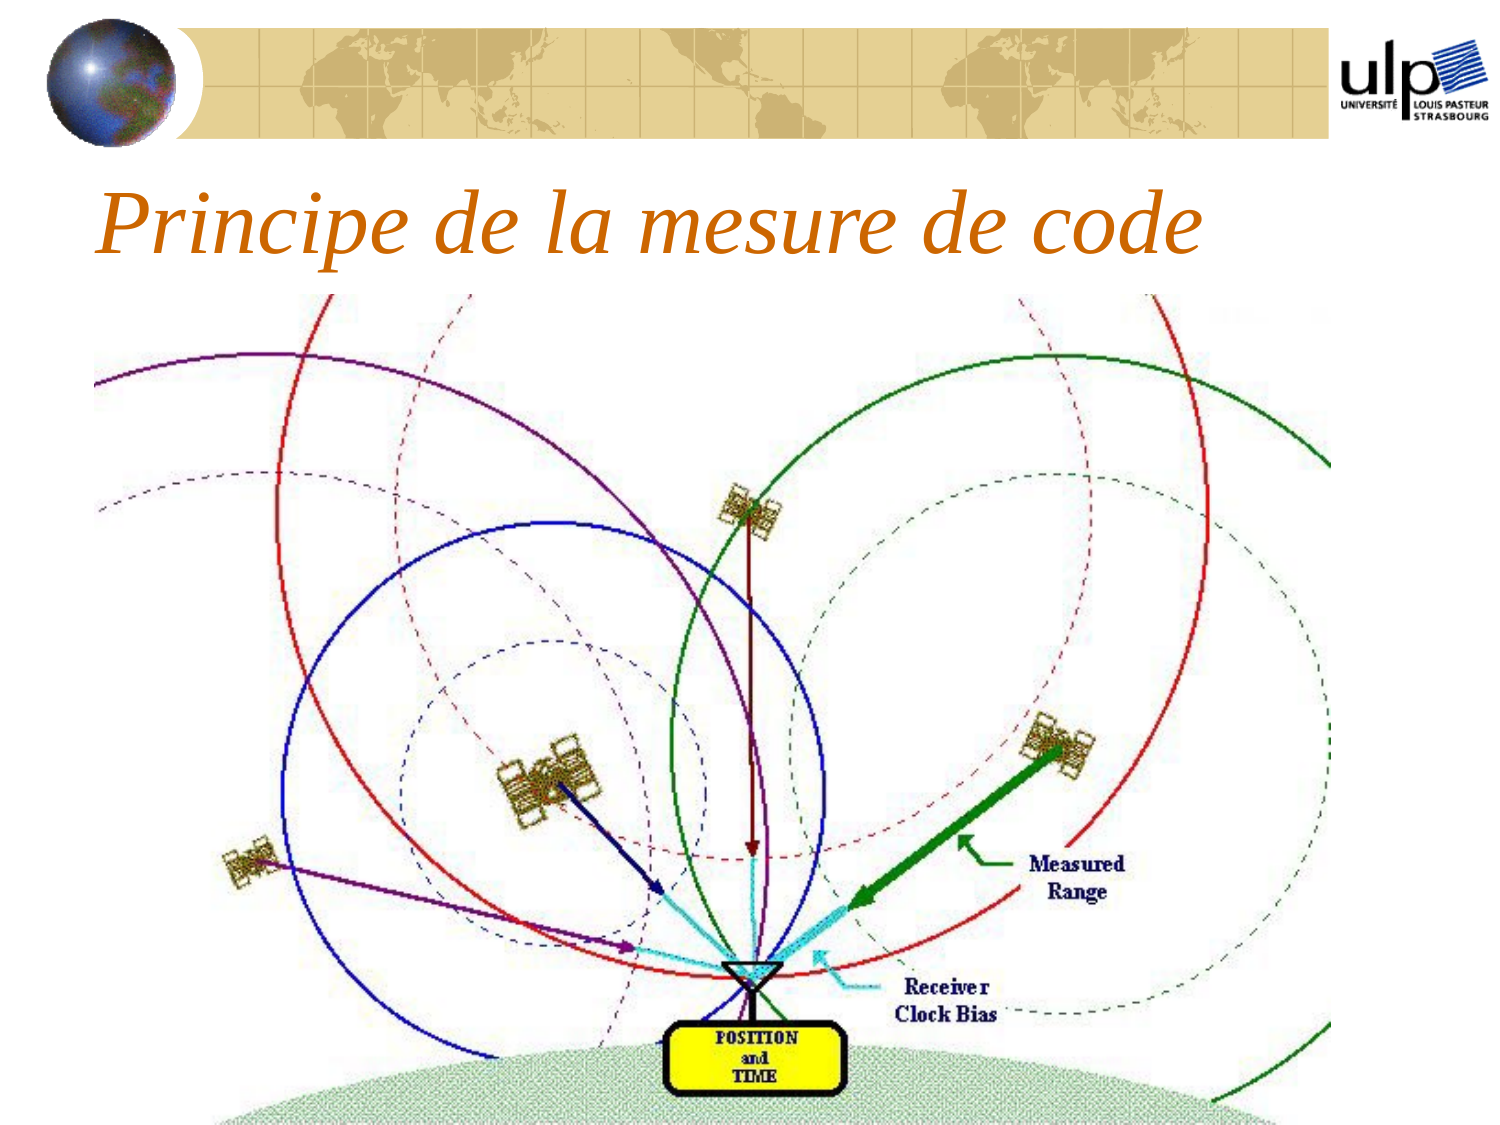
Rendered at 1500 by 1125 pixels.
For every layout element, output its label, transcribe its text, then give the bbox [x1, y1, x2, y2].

picture [1341, 33, 1492, 132]
title Principe de la mesure de code [79, 123, 1356, 312]
picture [42, 14, 190, 151]
picture [94, 294, 1331, 1125]
